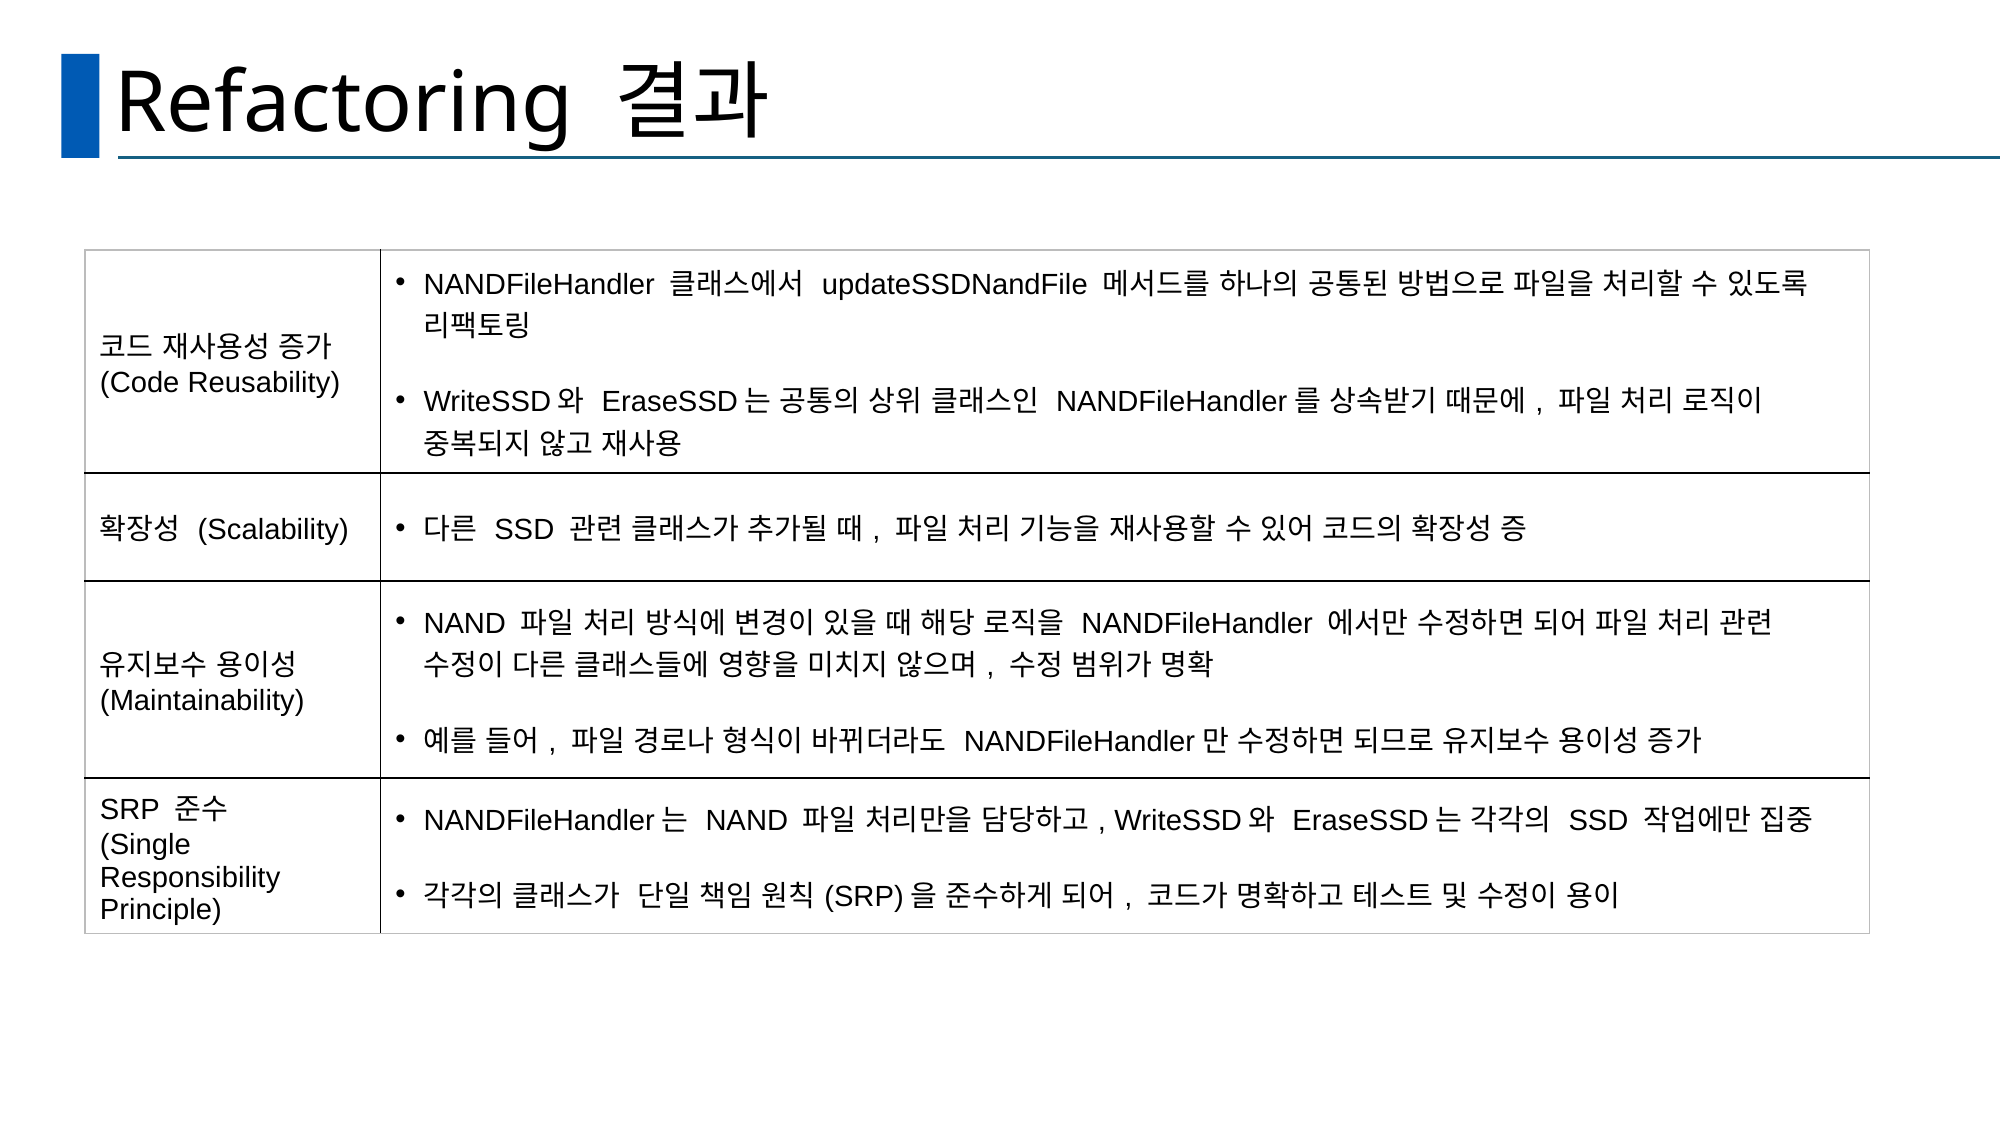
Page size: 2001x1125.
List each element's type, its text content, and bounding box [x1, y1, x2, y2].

table_cell 다른 SSD 관련 클래스가 추가될 때, 파일 처리 기능을 재사용할 수 있어 코드의 확장성 증 [381, 474, 1869, 580]
table_cell 확장성 (Scalability) [86, 474, 380, 580]
table_cell SRP 준수 (Single Responsibility Principle) [86, 779, 380, 933]
table_cell NAND 파일 처리 방식에 변경이 있을 때 해당 로직을 NANDFileHandler 에서만 수정하면 되어 파일 처리 관련 수정이 다른 클래스들에 영향을 미치지 않으며, 수정 범위가 명확 예를 들어, 파일 경로나 형식이 바뀌더라도 NANDFileHandler만 수정하면 되므로 유지보수 용이성 증가 [381, 582, 1869, 777]
table_cell NANDFileHandler는 NAND 파일 처리만을 담당하고, WriteSSD와 EraseSSD는 각각의 SSD 작업에만 집중 각각의 클래스가 단일 책임 원칙(SRP)을 준수하게 되어, 코드가 명확하고 테스트 및 수정이 용이 [381, 779, 1869, 933]
table_header 코드 재사용성 증가 (Code Reusability) [86, 251, 380, 472]
table_cell 유지보수 용이성 (Maintainability) [86, 582, 380, 777]
table_header NANDFileHandler 클래스에서 updateSSDNandFile 메서드를 하나의 공통된 방법으로 파일을 처리할 수 있도록 리팩토링 WriteSSD와 EraseSSD는 공통의 상위 클래스인 NANDFileHandler를 상속받기 때문에, 파일 처리 로직이 중복되지 않고 재사용 [381, 251, 1869, 472]
title Refactoring 결과 [99, 50, 1825, 158]
